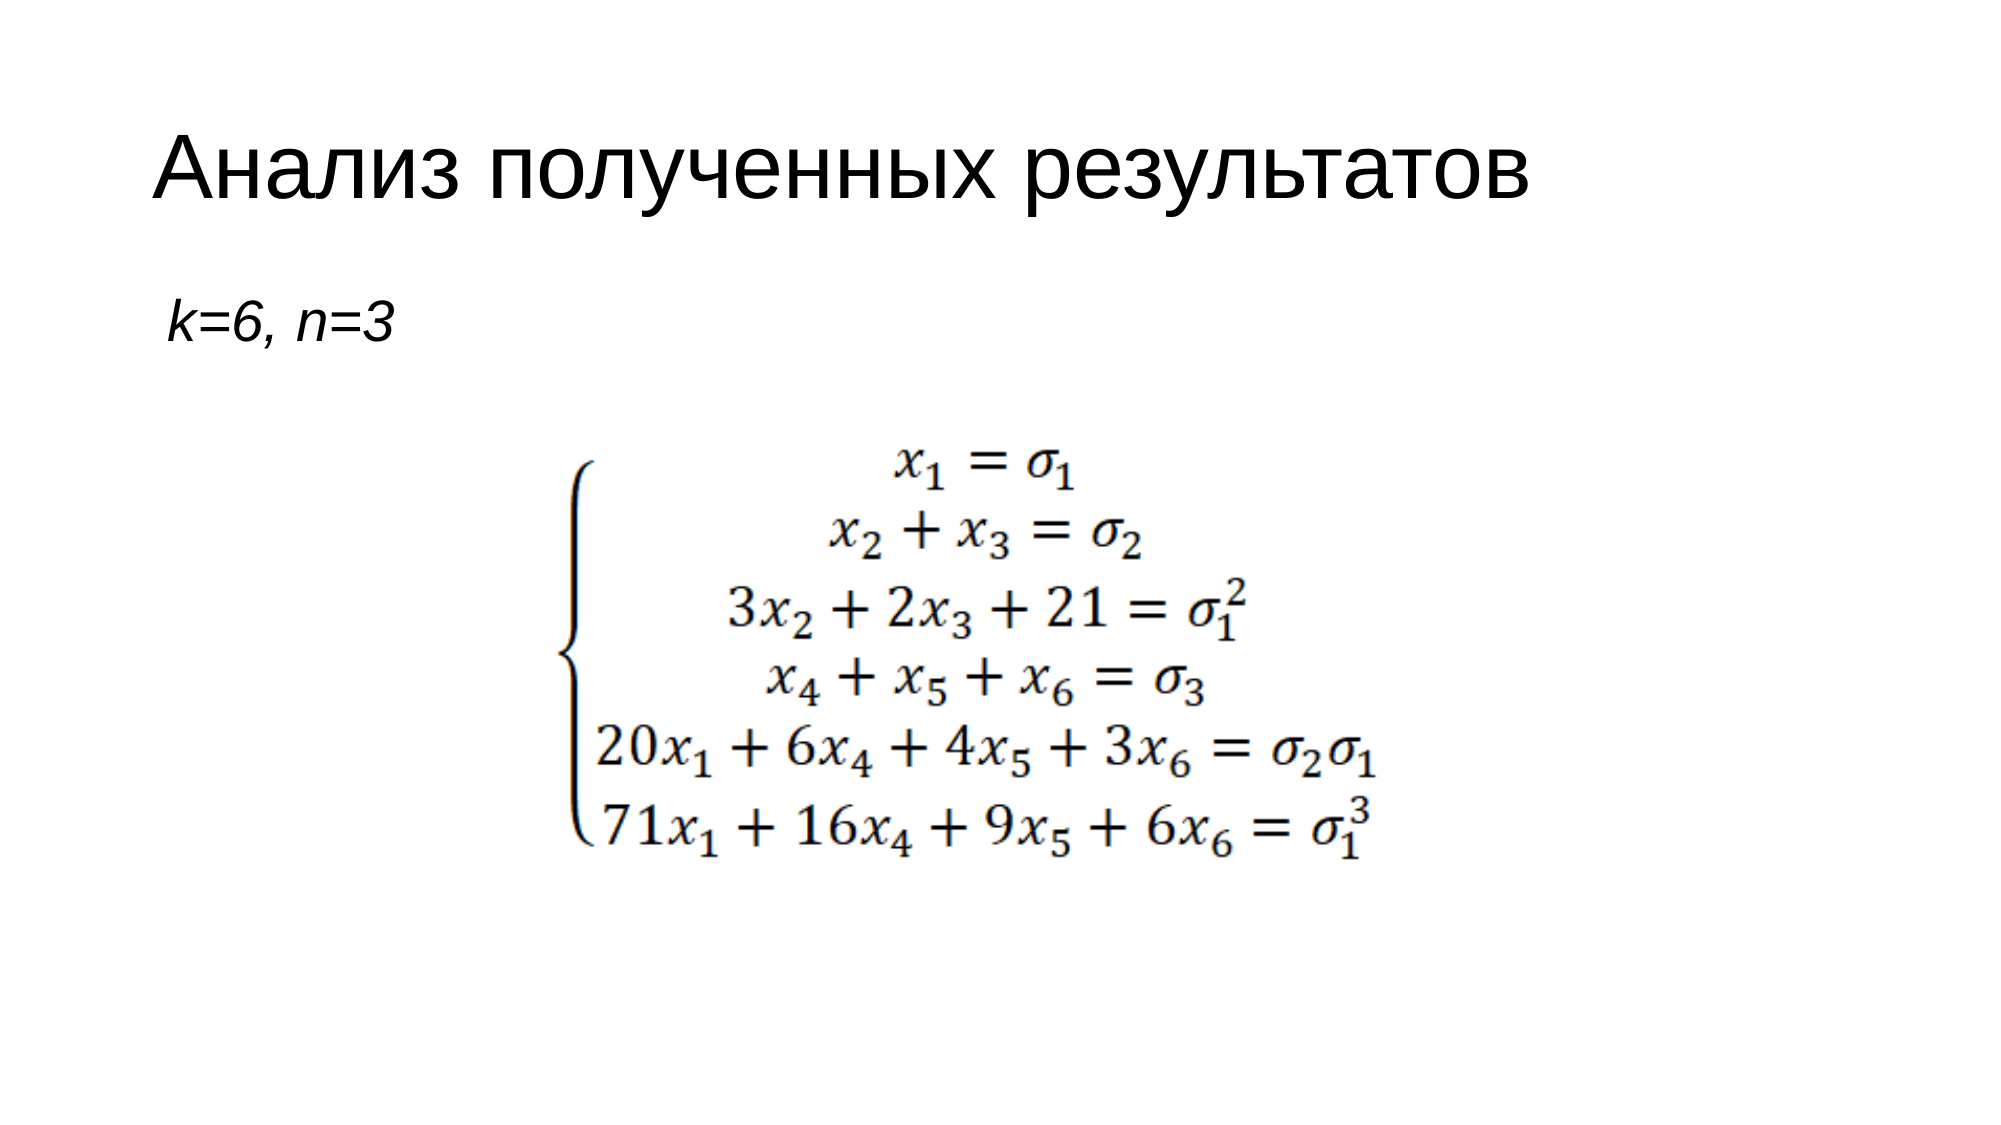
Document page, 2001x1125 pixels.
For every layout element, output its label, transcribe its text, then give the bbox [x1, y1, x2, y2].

text_box k=6, n=3 [153, 275, 411, 361]
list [496, 375, 1470, 891]
title Анализ полученных результатов [137, 59, 1863, 278]
